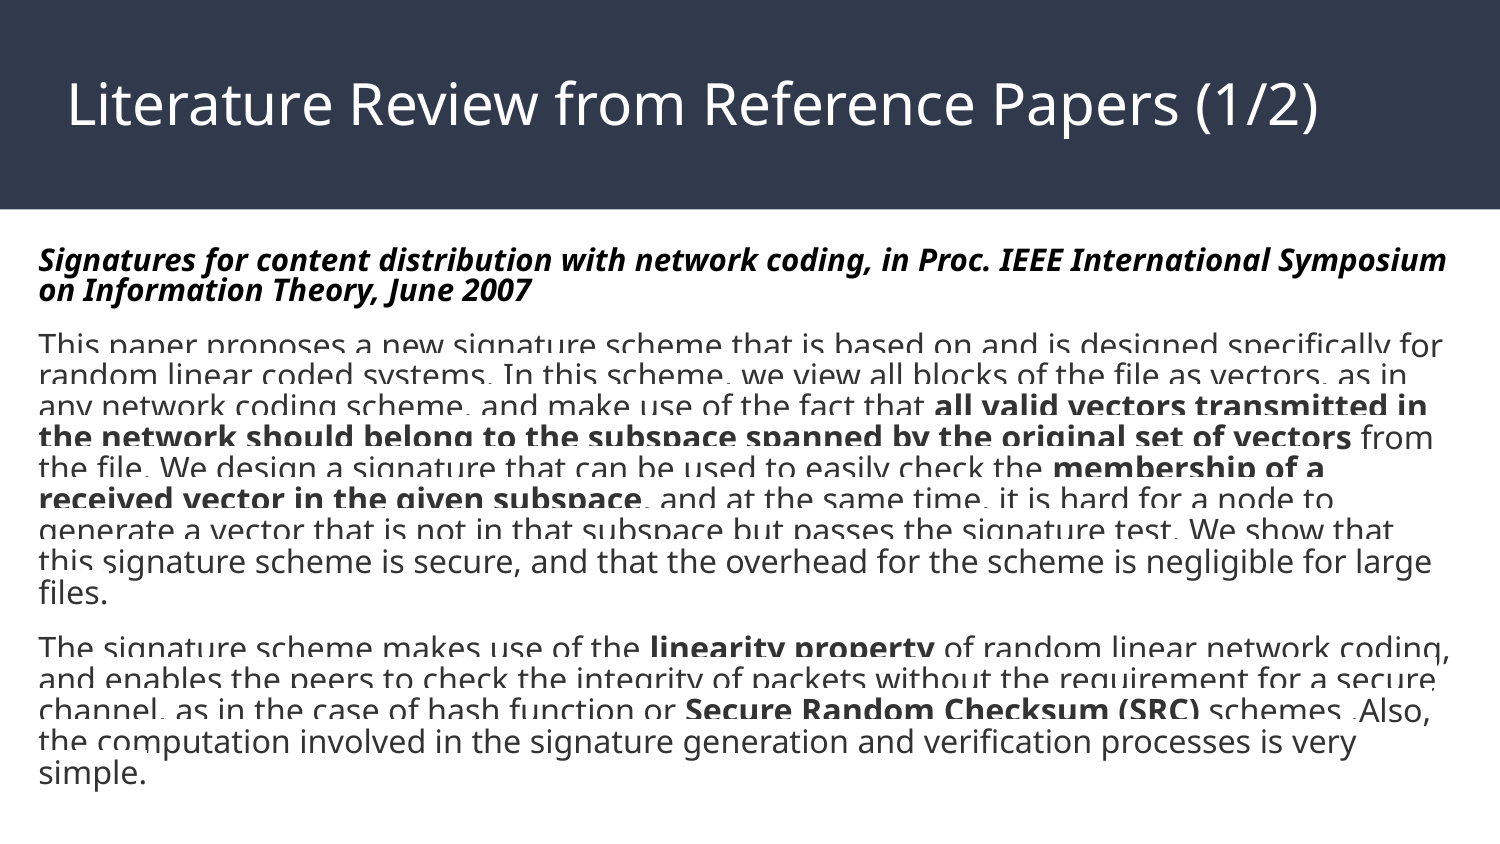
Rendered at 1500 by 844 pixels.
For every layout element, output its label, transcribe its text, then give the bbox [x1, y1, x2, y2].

list Signatures for content distribution with network coding, in Proc. IEEE International Symposium on Information Theory, June 2007 This paper proposes a new signature scheme that is based on and is designed specifically for random linear coded systems. In this scheme, we view all blocks of the file as vectors, as in any network coding scheme, and make use of the fact that all valid vectors transmitted in the network should belong to the subspace spanned by the original set of vectors from the file. We design a signature that can be used to easily check the membership of a received vector in the given subspace, and at the same time, it is hard for a node to generate a vector that is not in that subspace but passes the signature test. We show that this signature scheme is secure, and that the overhead for the scheme is negligible for large files. The signature scheme makes use of the linearity property of random linear network coding, and enables the peers to check the integrity of packets without the requirement for a secure channel, as in the case of hash function or Secure Random Checksum (SRC) schemes .Also, the computation involved in the signature generation and verification processes is very simple. [23, 232, 1469, 844]
title Literature Review from Reference Papers (1/2) [51, 51, 1441, 185]
